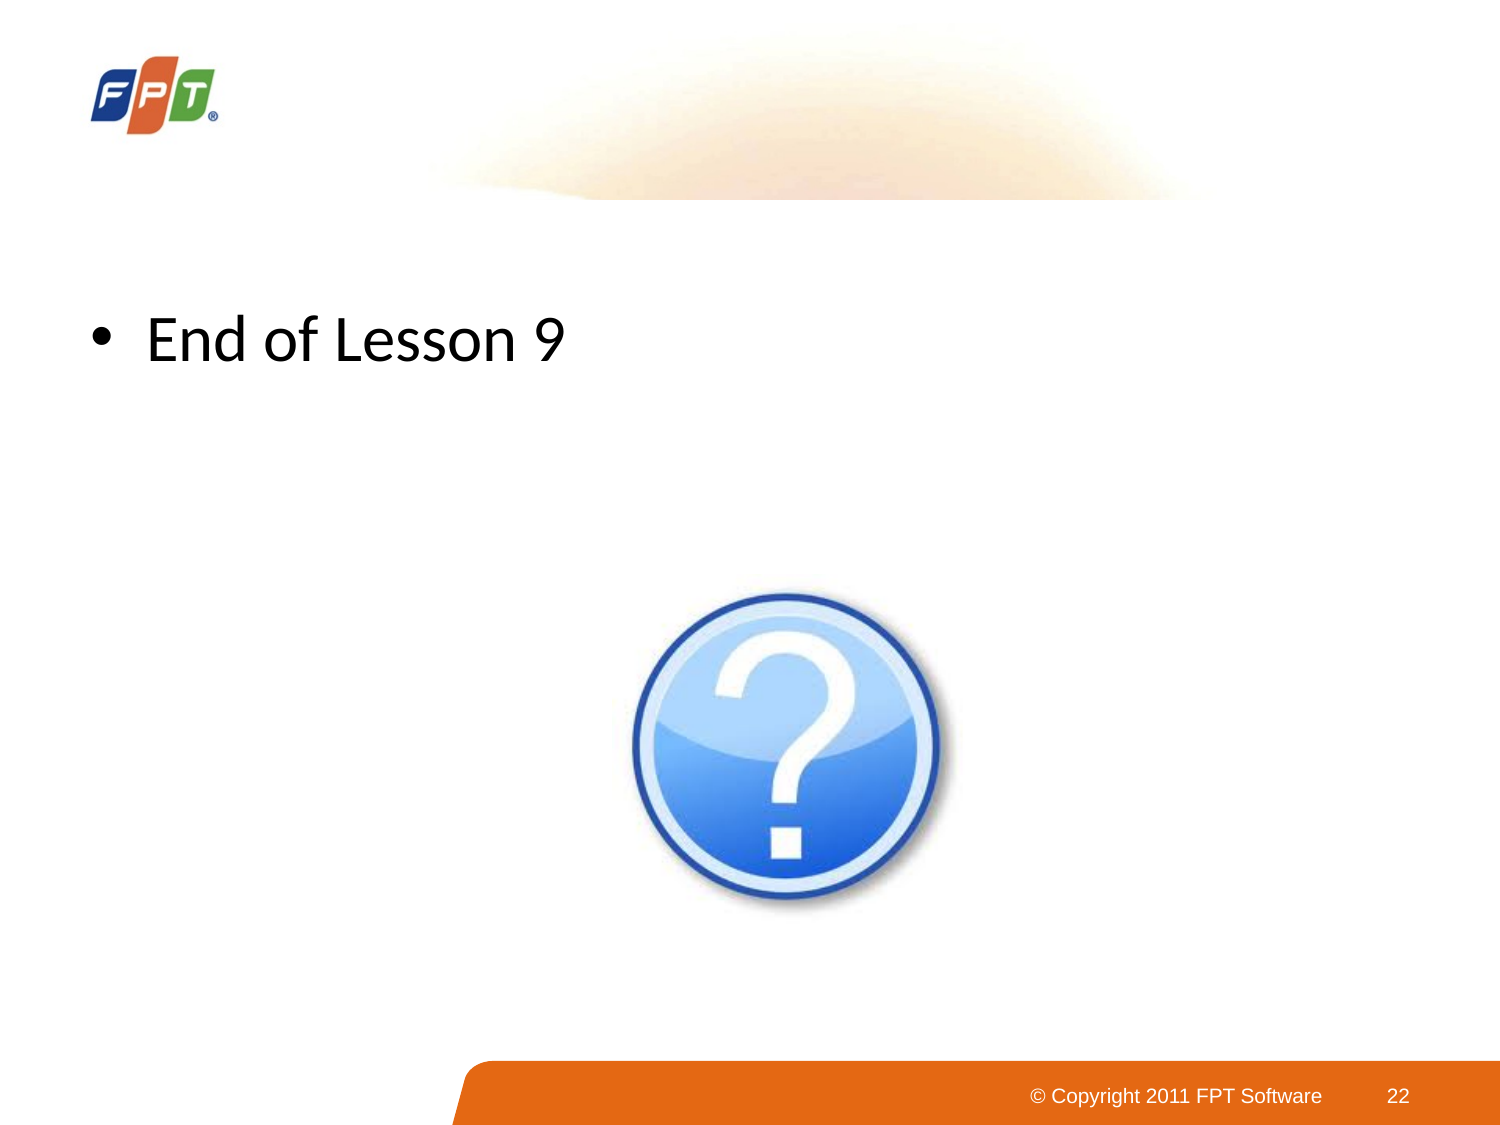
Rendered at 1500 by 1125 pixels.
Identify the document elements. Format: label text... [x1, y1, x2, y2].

picture [0, 0, 1500, 200]
picture [612, 574, 966, 924]
picture [0, 1050, 1500, 1125]
list End of Lesson 9 [74, 287, 1426, 1006]
